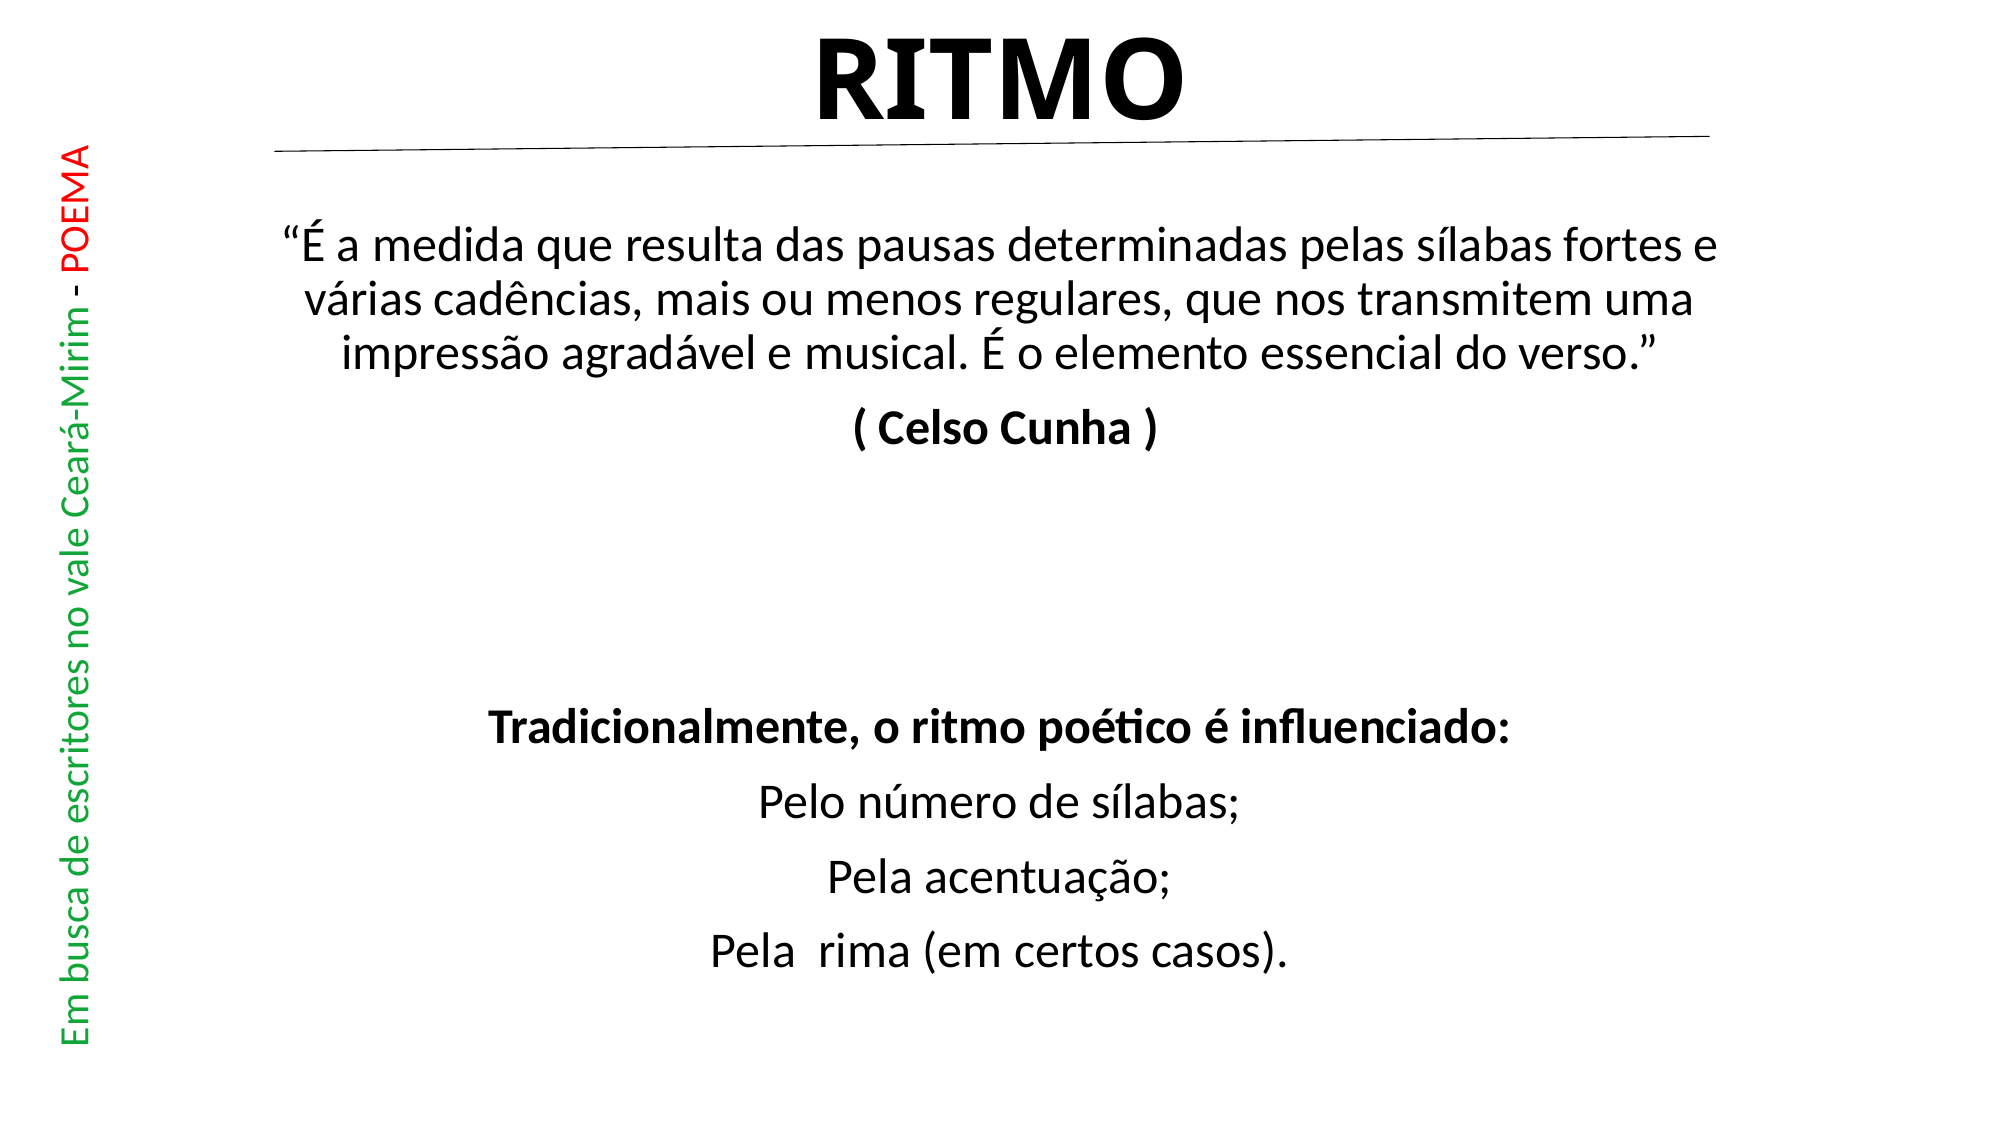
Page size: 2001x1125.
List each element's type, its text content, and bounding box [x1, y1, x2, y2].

subtitle “É a medida que resulta das pausas determinadas pelas sílabas fortes e várias cadências, mais ou menos regulares, que nos transmitem uma impressão agradável e musical. É o elemento essencial do verso.” ( Celso Cunha ) Tradicionalmente, o ritmo poético é influenciado: Pelo número de sílabas; Pela acentuação; Pela rima (em certos casos). [218, 210, 1782, 1088]
title RITMO [249, 0, 1750, 152]
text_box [274, 136, 1710, 152]
text_box Em busca de escritores no vale Ceará-Mirim - POEMA [39, 68, 104, 1062]
